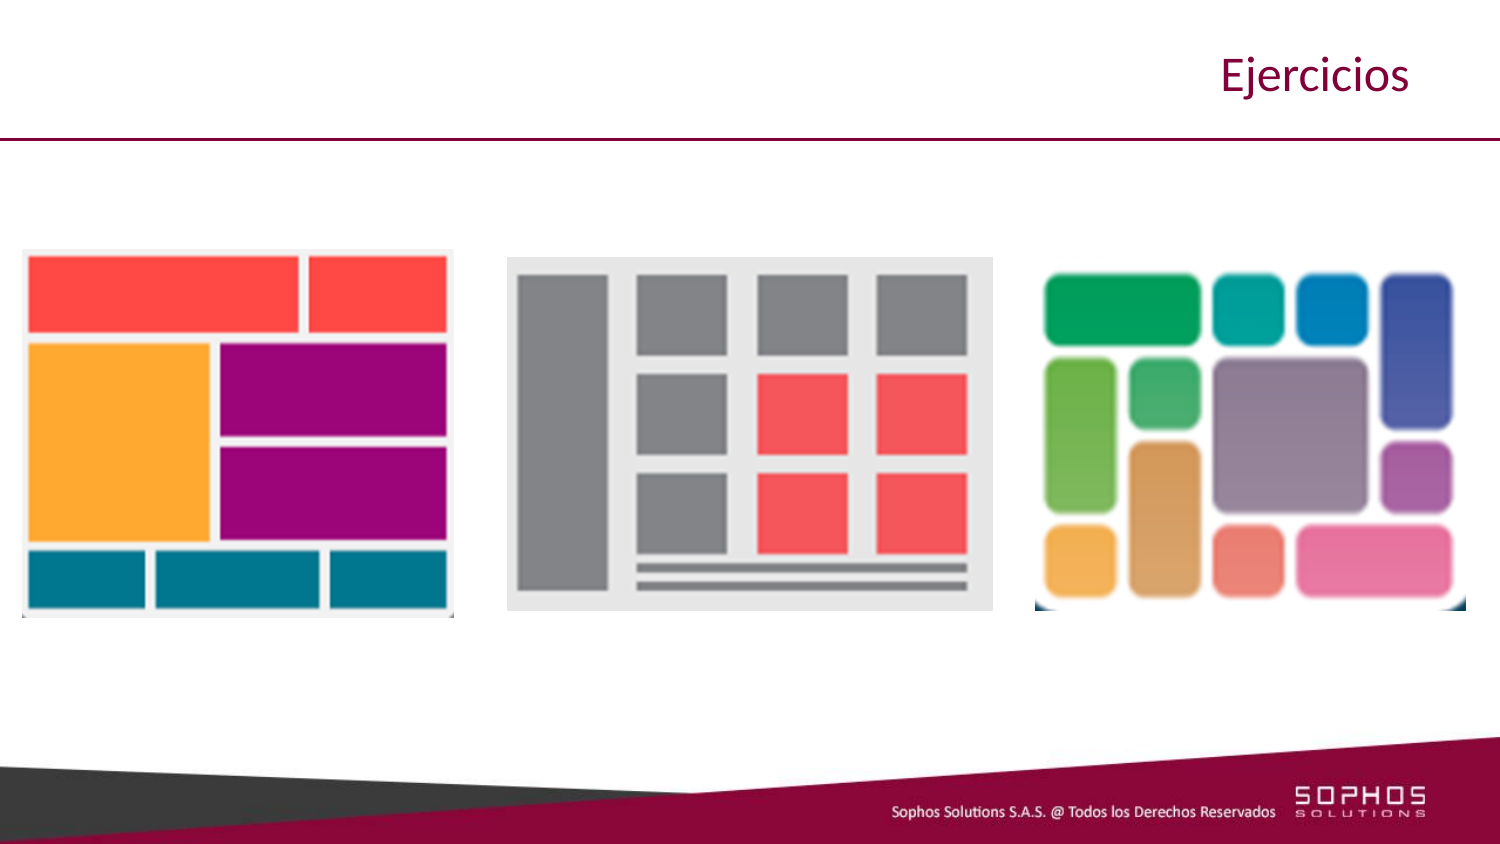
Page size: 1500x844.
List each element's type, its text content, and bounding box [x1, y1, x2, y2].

title Ejercicios [74, 14, 1425, 130]
picture [0, 0, 1500, 138]
picture [0, 141, 1500, 844]
